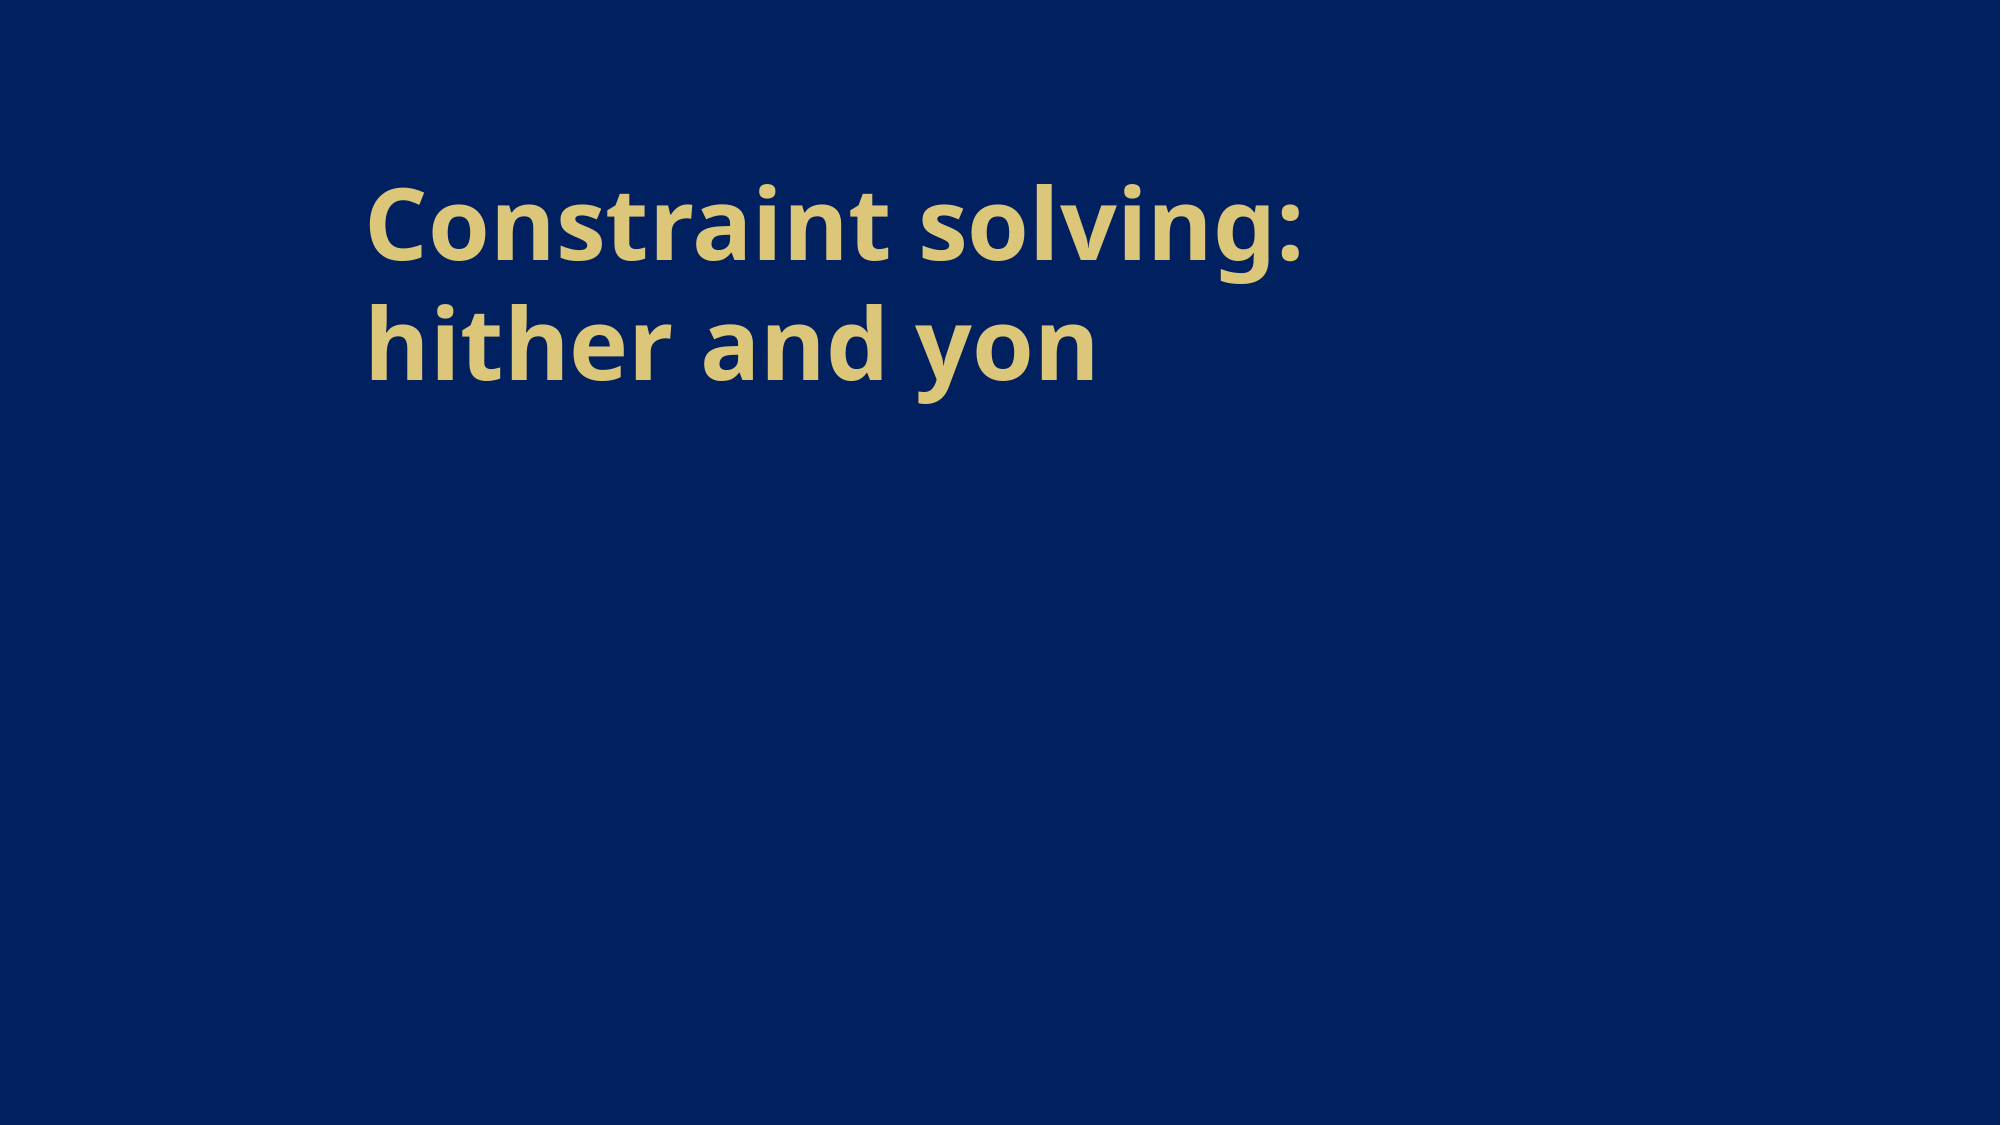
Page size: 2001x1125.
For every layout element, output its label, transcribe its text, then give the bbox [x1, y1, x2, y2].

title Constraint solving: hither and yon [350, 99, 1900, 400]
